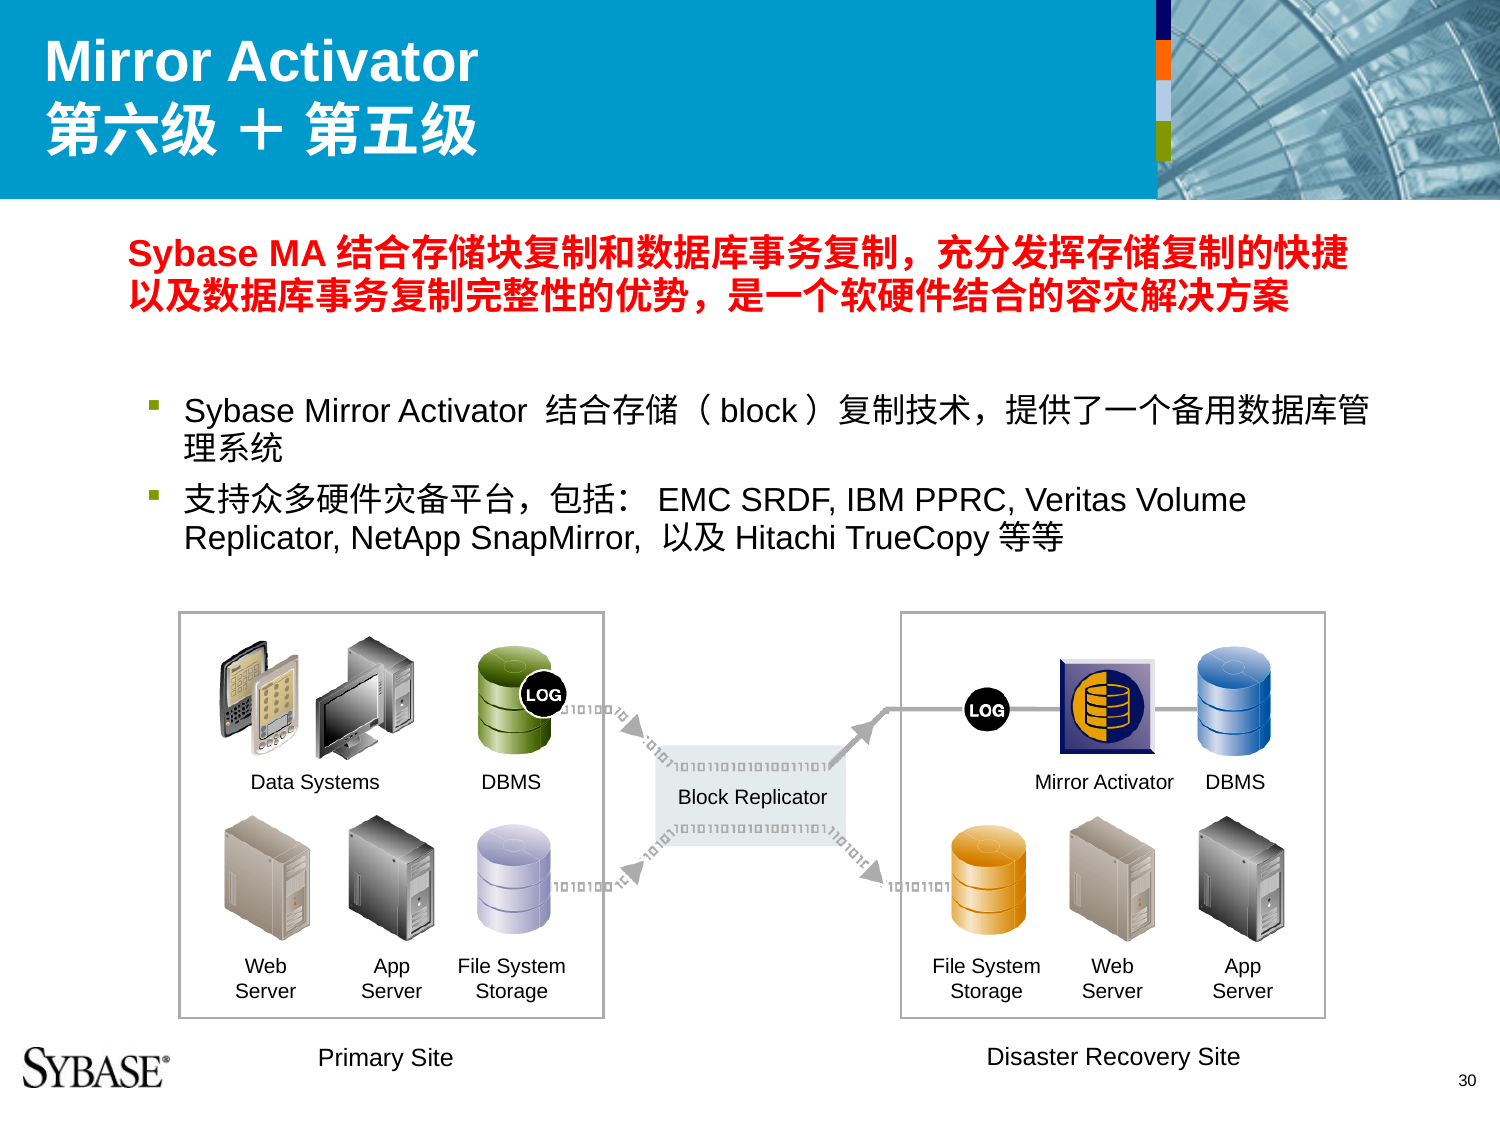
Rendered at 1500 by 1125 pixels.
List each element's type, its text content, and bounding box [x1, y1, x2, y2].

text_box [901, 612, 1325, 1019]
picture [218, 813, 317, 941]
picture [1052, 652, 1160, 760]
title Mirror Activator 第六级 ＋ 第五级 [28, 23, 1046, 163]
picture [461, 633, 1034, 942]
picture [23, 1047, 170, 1088]
picture [334, 813, 448, 941]
picture [1184, 813, 1298, 942]
text_box [179, 612, 604, 1019]
text_box Disaster Recovery Site [956, 1033, 1272, 1078]
picture [203, 633, 422, 761]
picture [1063, 814, 1162, 942]
text_box Primary Site [228, 1034, 544, 1079]
list Sybase MA结合存储块复制和数据库事务复制，充分发挥存储复制的快捷以及数据库事务复制完整性的优势，是一个软硬件结合的容灾解决方案 Sybase Mirror Activator 结合存储（block）复制技术，提供了一个备用数据库管理系统 支持众多硬件灾备平台，包括：EMC SRDF, IBM PPRC, Veritas Volume Replicator, NetApp SnapMirror, 以及Hitachi TrueCopy等等 [112, 224, 1388, 601]
picture [1186, 639, 1279, 763]
picture [1158, 0, 1500, 200]
